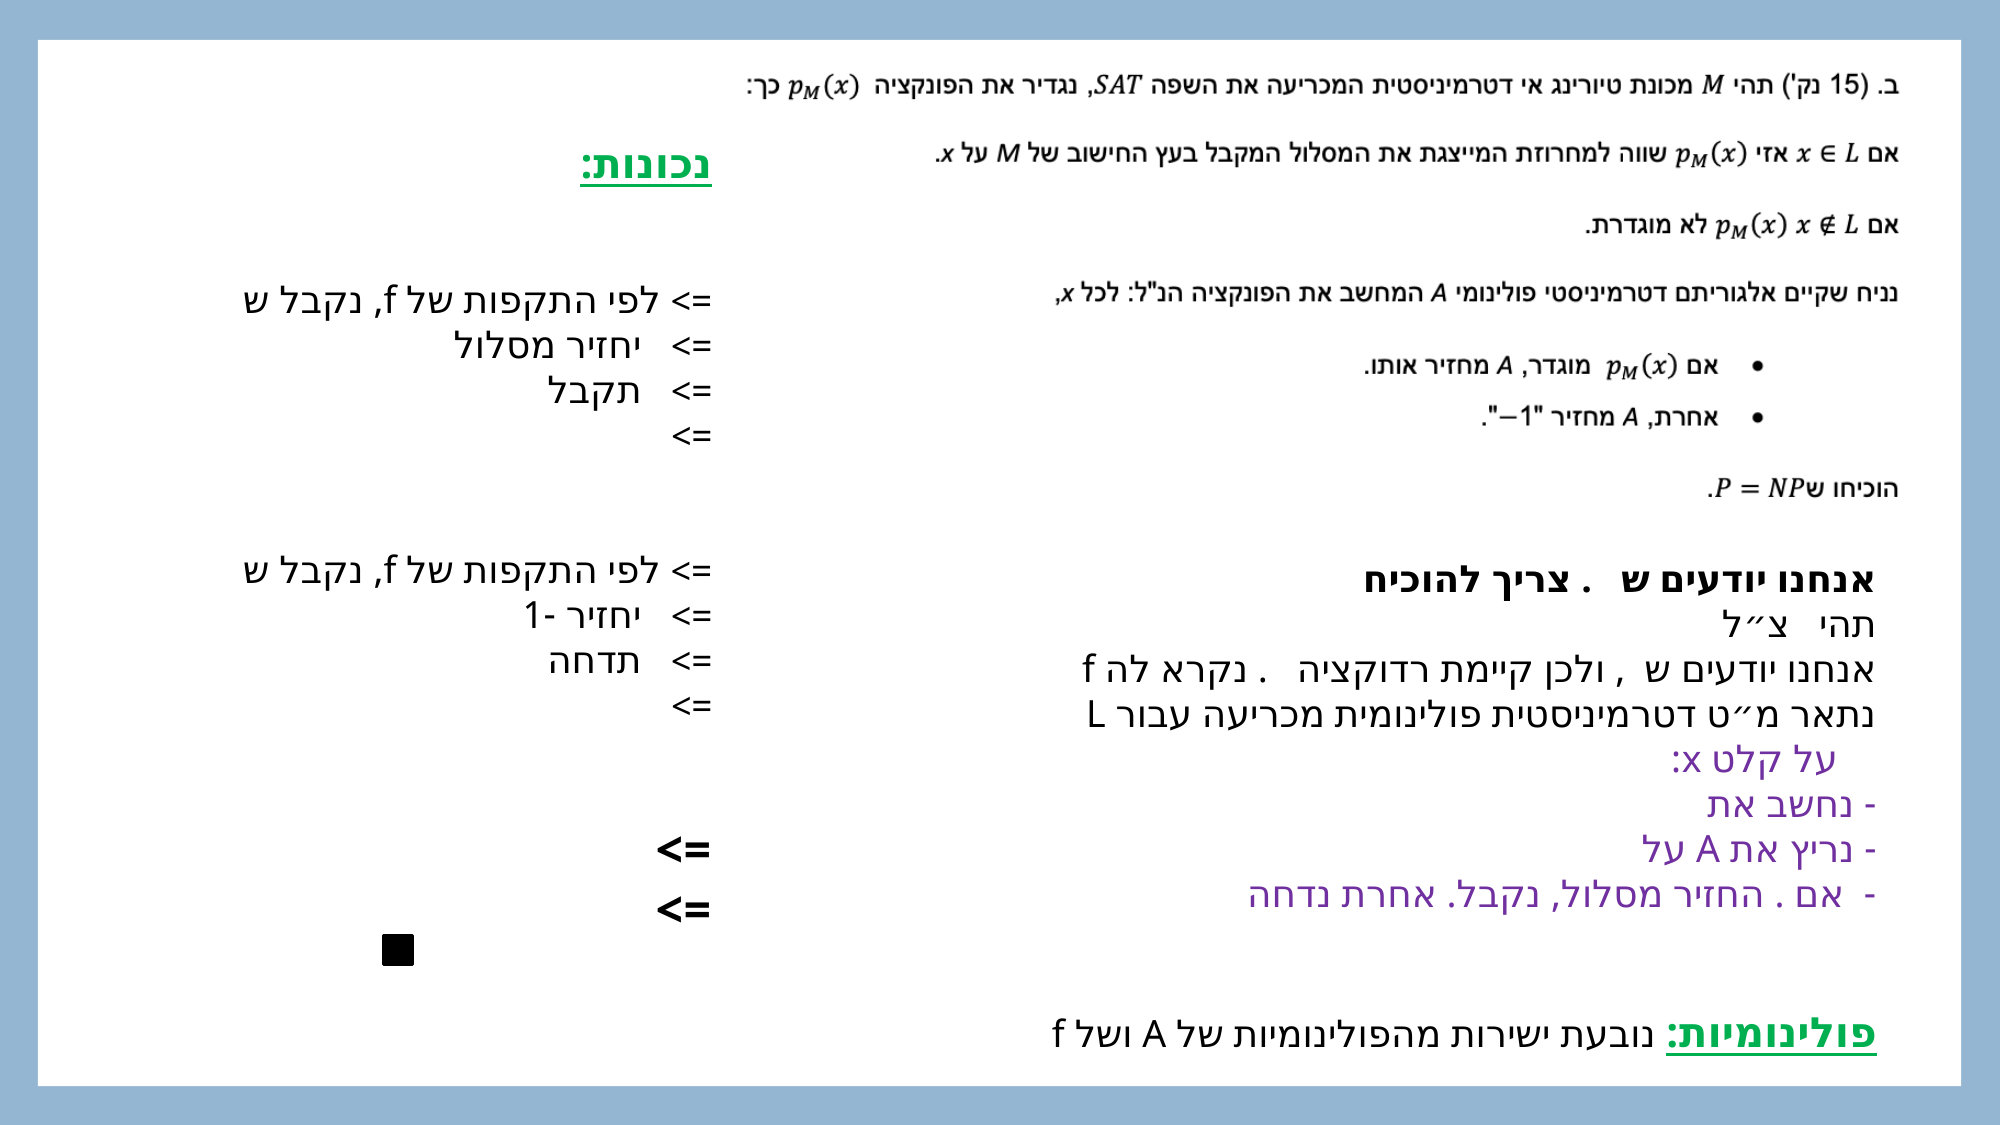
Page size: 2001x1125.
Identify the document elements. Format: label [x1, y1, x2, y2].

list [699, 42, 1962, 520]
text_box [382, 934, 414, 966]
